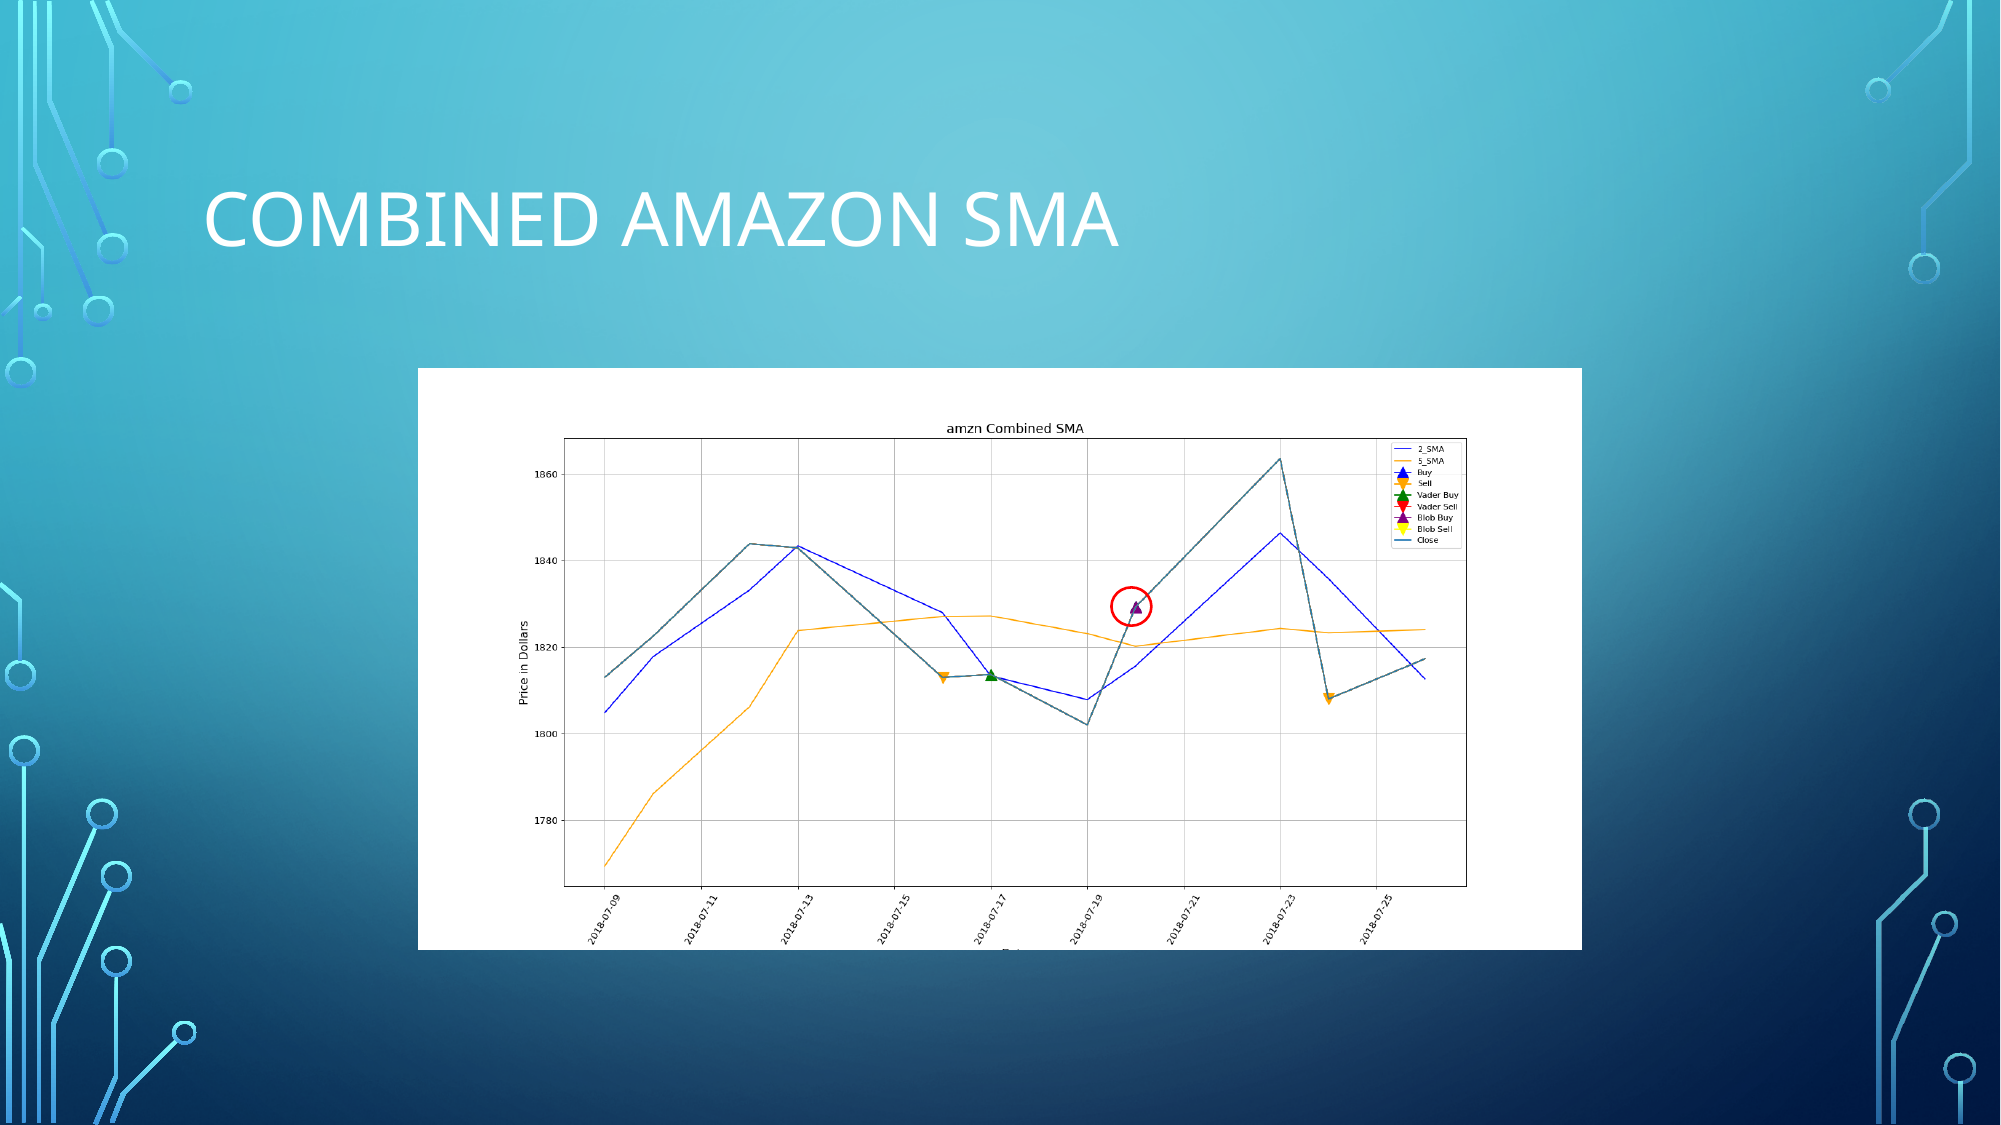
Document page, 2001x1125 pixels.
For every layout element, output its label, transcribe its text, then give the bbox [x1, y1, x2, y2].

title Combined amazon sma [187, 101, 1813, 344]
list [418, 368, 1582, 951]
